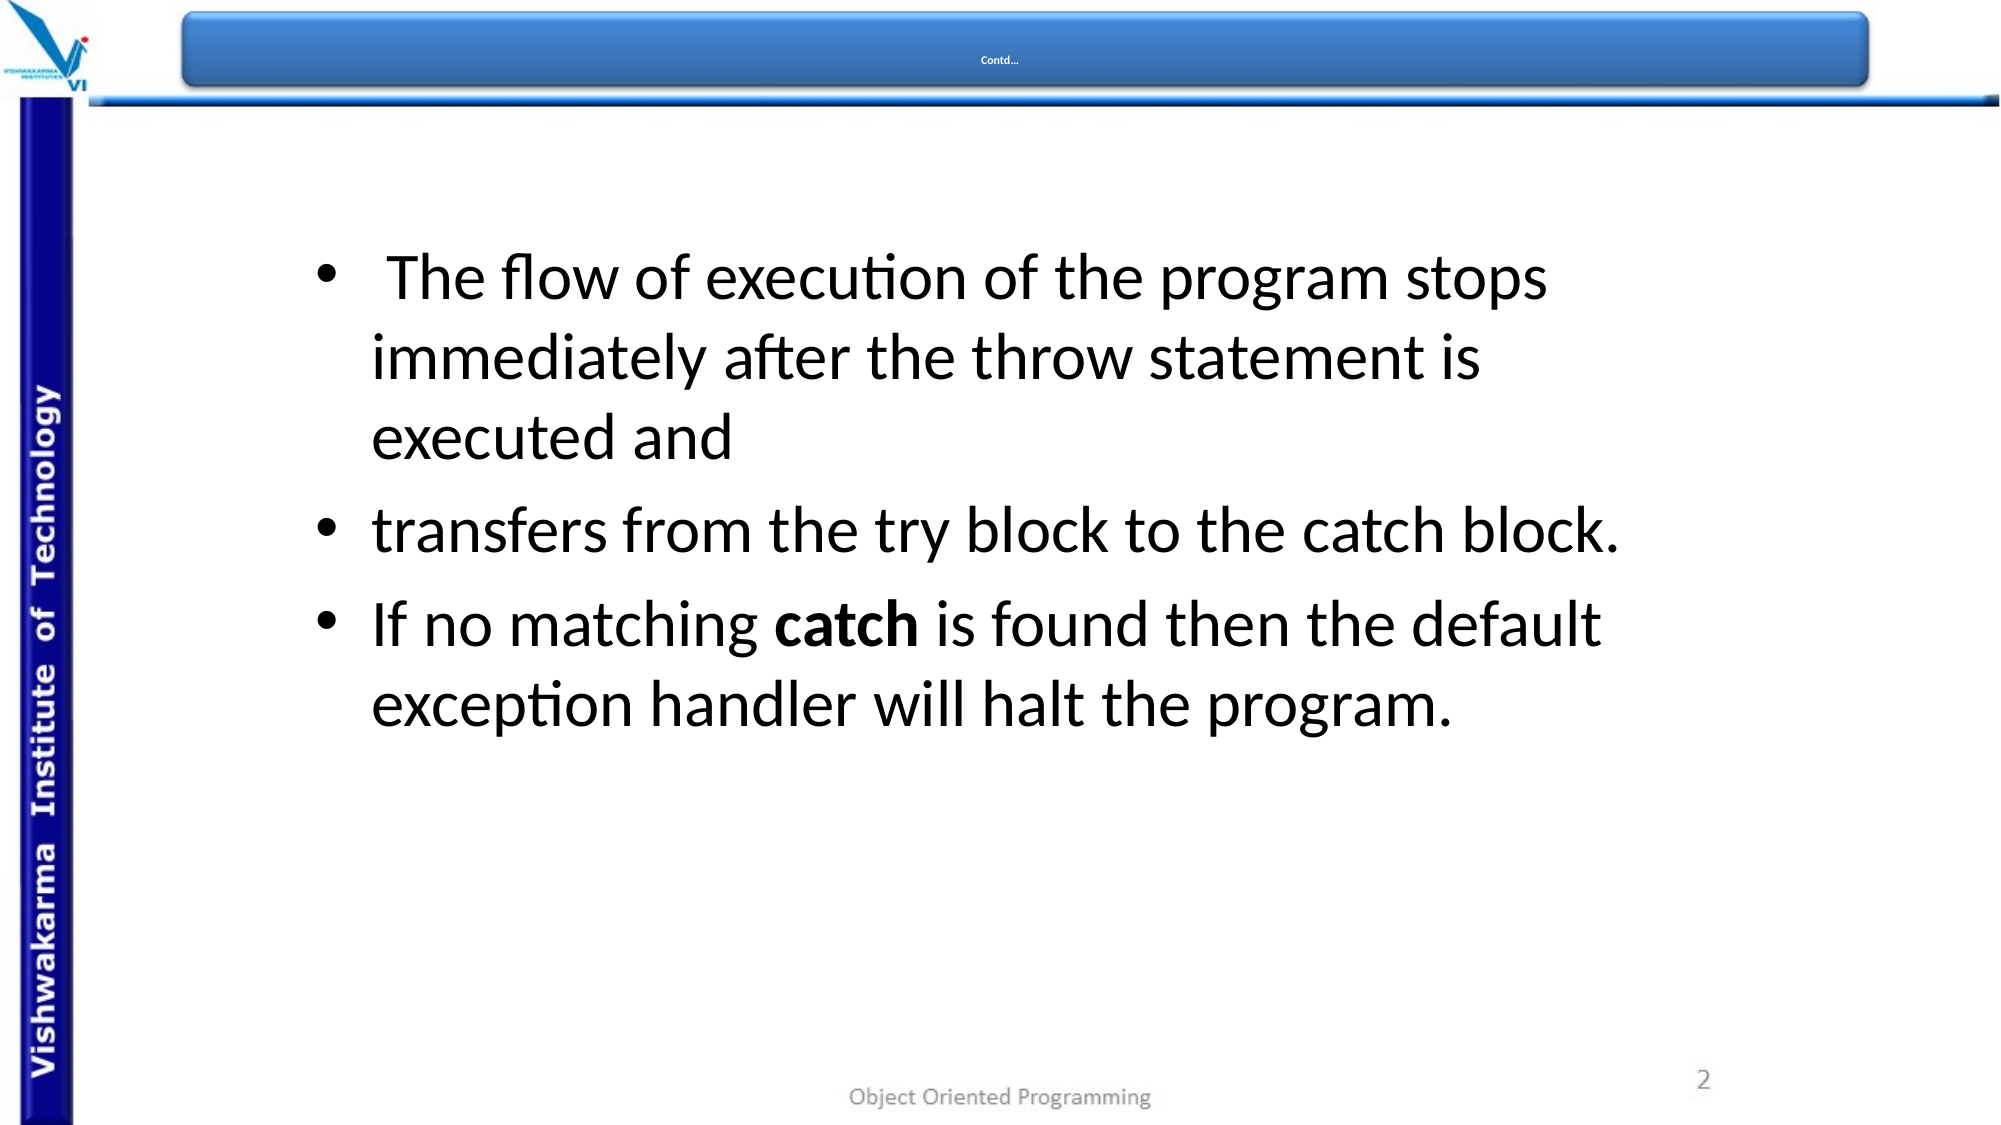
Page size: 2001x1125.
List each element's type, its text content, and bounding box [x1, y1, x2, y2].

title Contd… [324, 45, 1675, 75]
list The flow of execution of the program stops immediately after the throw statement is executed and transfers from the try block to the catch block. If no matching catch is found then the default exception handler will halt the program. [300, 224, 1700, 1005]
picture [0, 0, 2001, 1125]
